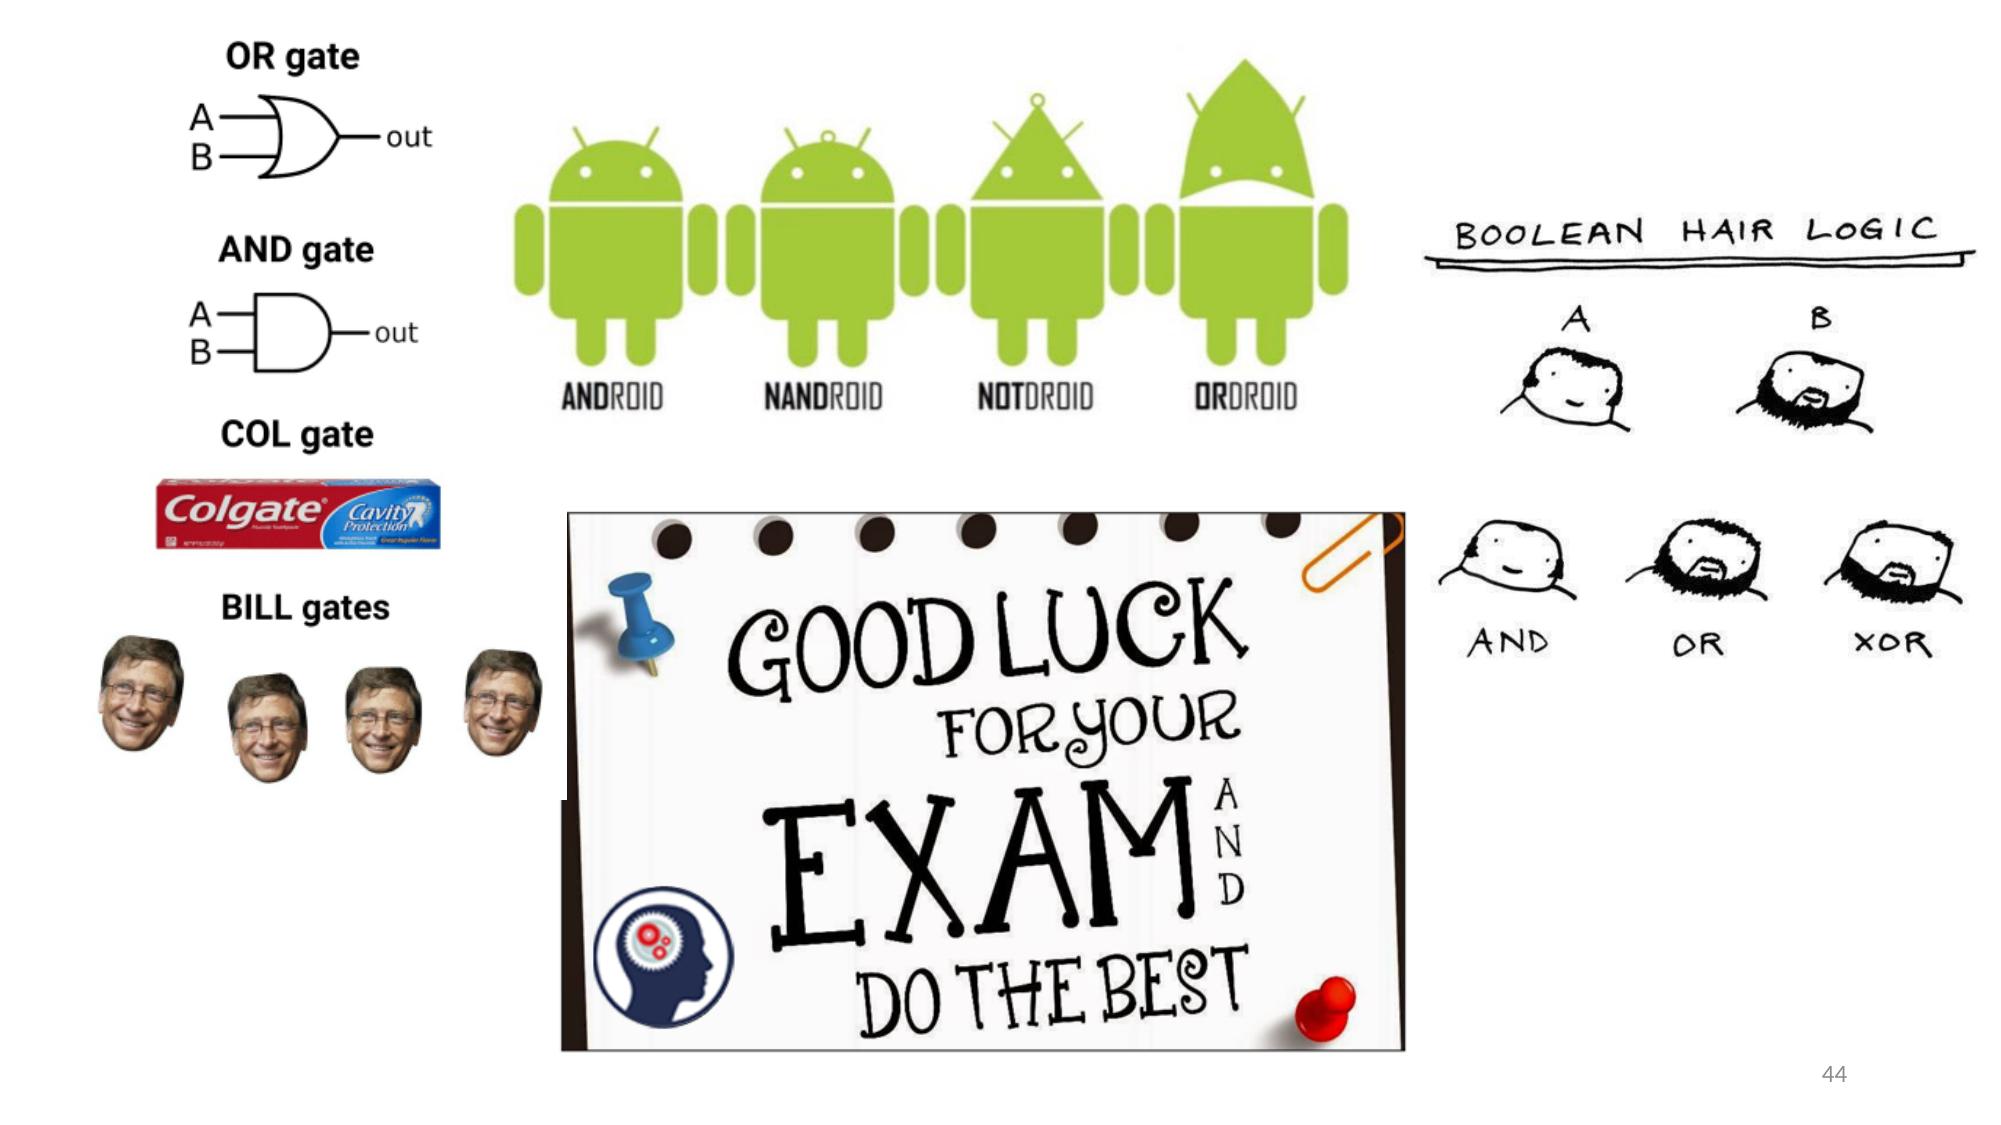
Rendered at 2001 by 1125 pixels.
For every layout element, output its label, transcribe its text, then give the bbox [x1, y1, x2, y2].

picture [84, 21, 1992, 1064]
slide_number 44 [1412, 1042, 1863, 1103]
